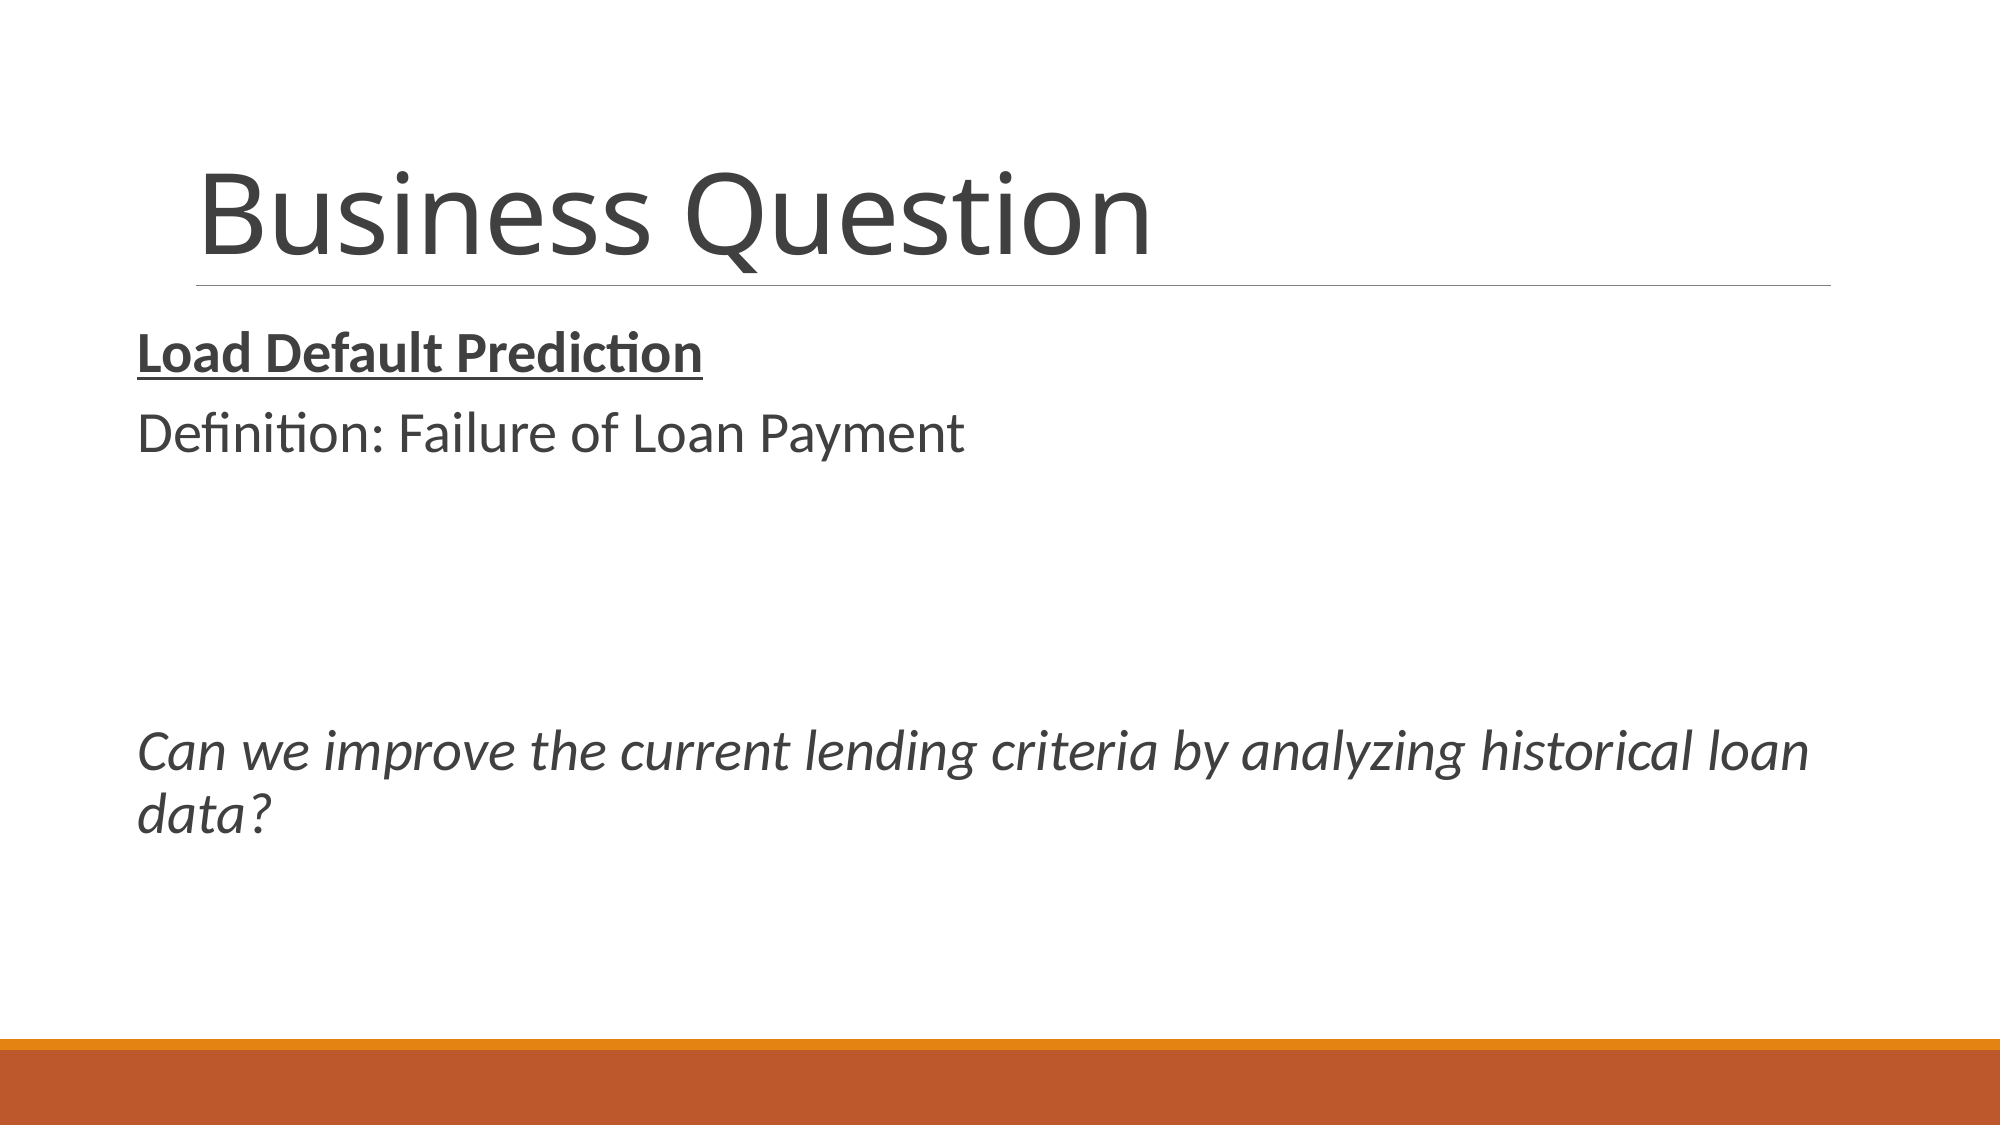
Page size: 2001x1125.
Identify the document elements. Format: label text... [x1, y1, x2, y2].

title Business Question [180, 47, 1830, 285]
list Load Default Prediction Definition: Failure of Loan Payment Can we improve the current lending criteria by analyzing historical loan data? [137, 315, 1863, 1013]
